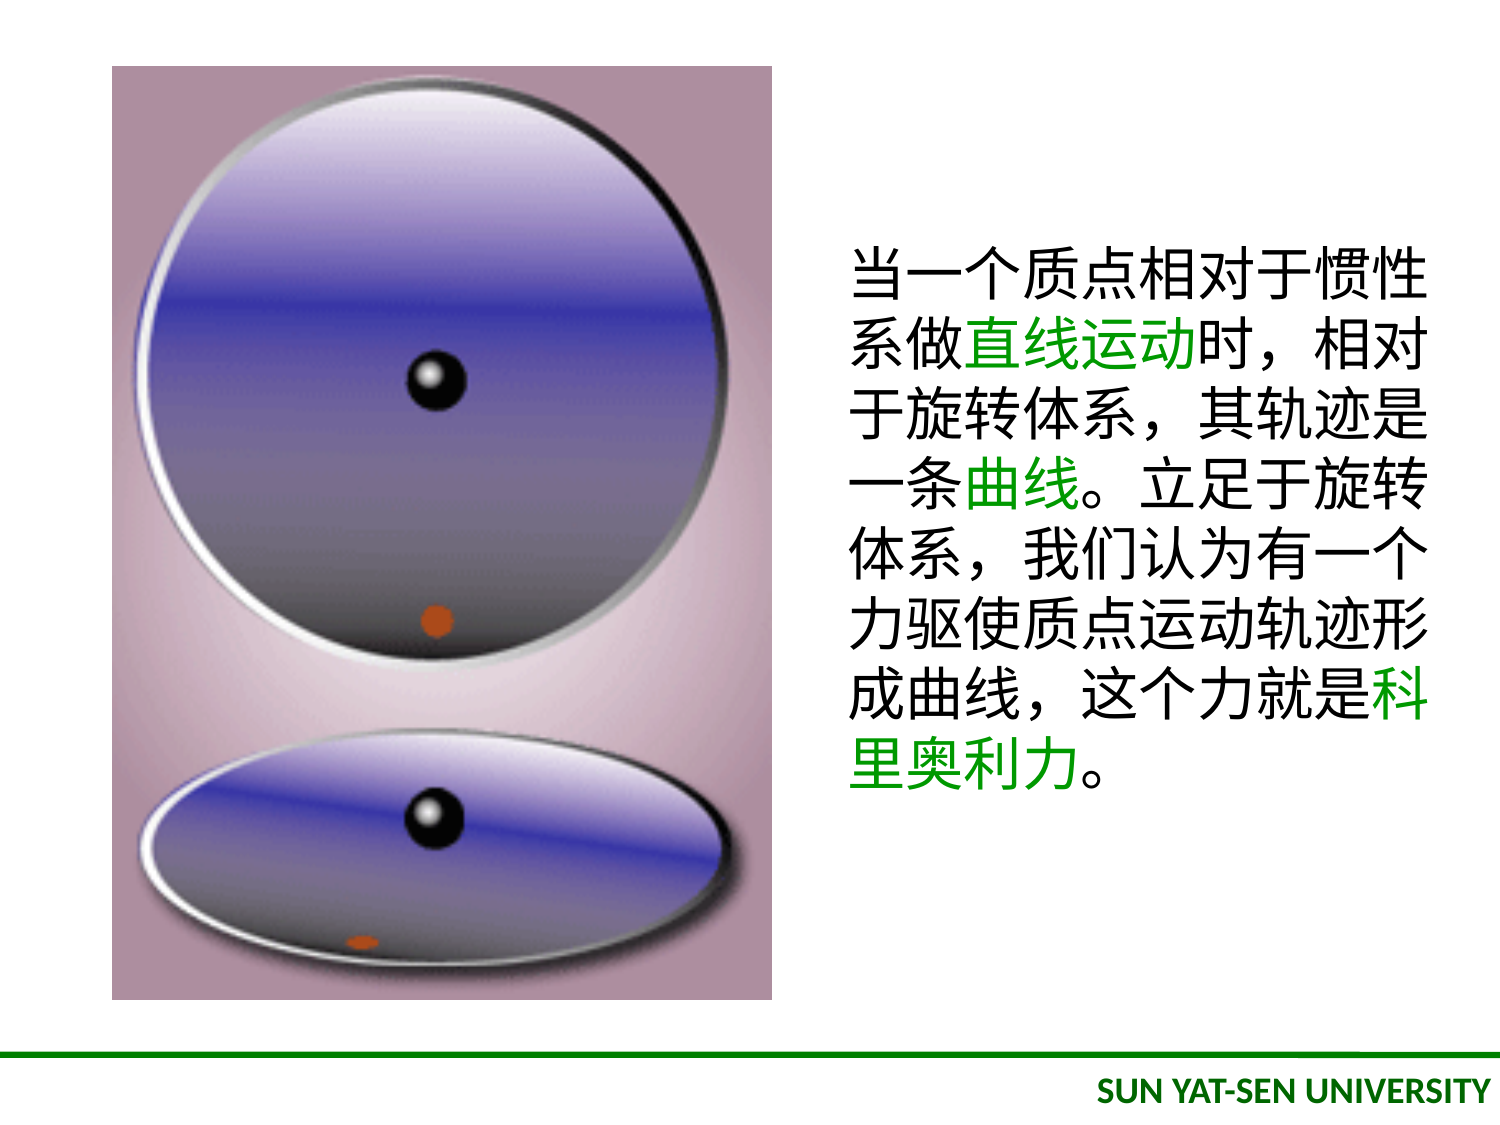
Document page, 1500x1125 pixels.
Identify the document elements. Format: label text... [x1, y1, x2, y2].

picture [111, 66, 772, 1000]
text_box 当一个质点相对于惯性系做直线运动时，相对于旋转体系，其轨迹是一条曲线。立足于旋转体系，我们认为有一个力驱使质点运动轨迹形成曲线，这个力就是科里奥利力。 [832, 229, 1459, 805]
